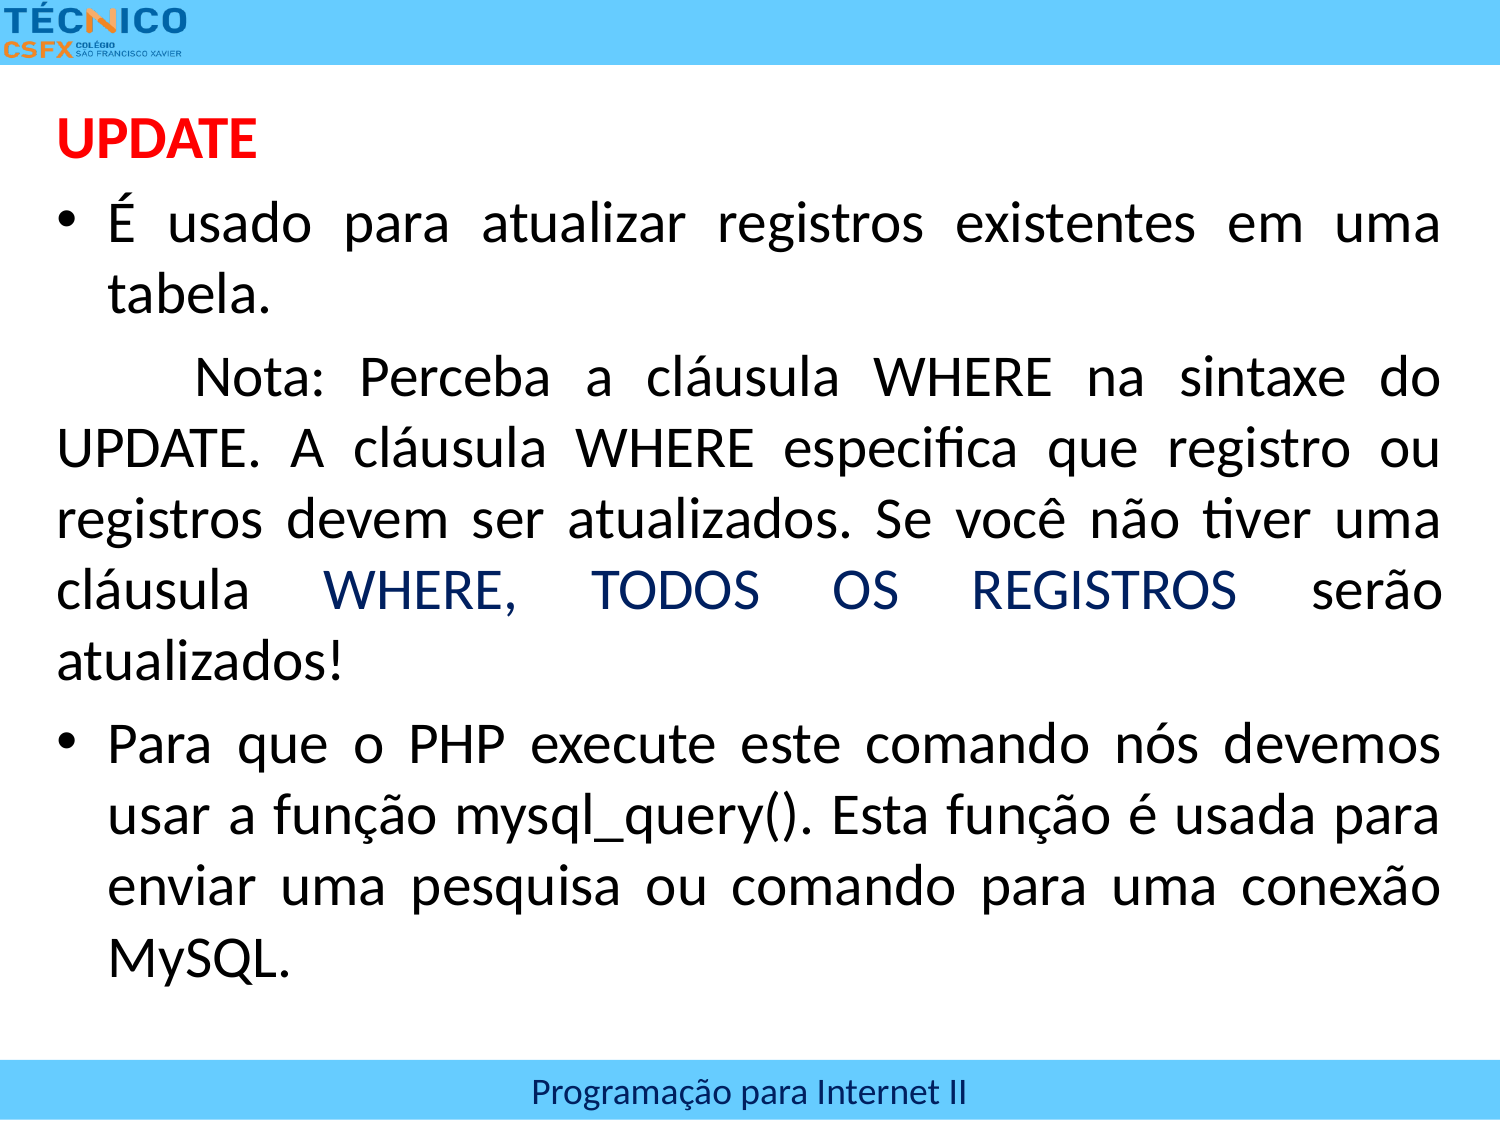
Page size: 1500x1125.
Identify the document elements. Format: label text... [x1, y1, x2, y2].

list UPDATE É usado para atualizar registros existentes em uma tabela. Nota: Perceba a cláusula WHERE na sintaxe do UPDATE. A cláusula WHERE especifica que registro ou registros devem ser atualizados. Se você não tiver uma cláusula WHERE, TODOS OS REGISTROS serão atualizados! Para que o PHP execute este comando nós devemos usar a função mysql_query(). Esta função é usada para enviar uma pesquisa ou comando para uma conexão MySQL. [41, 90, 1459, 1005]
picture [0, 0, 188, 59]
